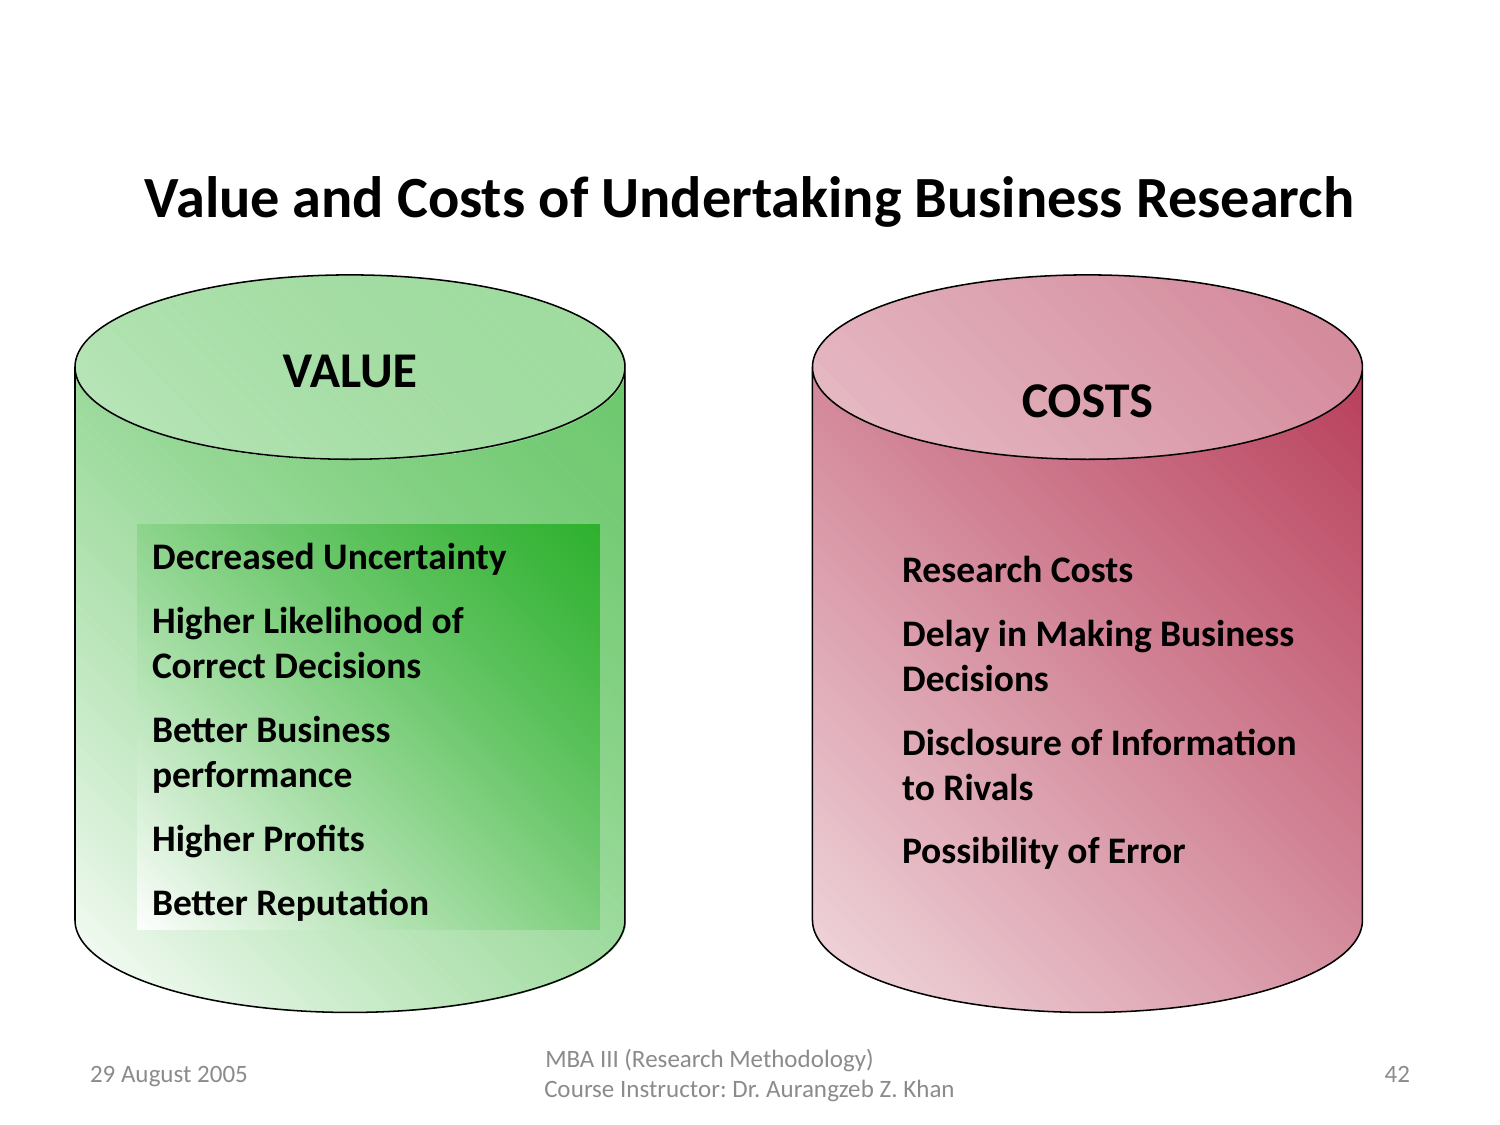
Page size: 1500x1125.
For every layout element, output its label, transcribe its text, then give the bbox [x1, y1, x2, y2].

slide_number 42 [1074, 1042, 1425, 1103]
footer MBA III (Research Methodology) Course Instructor: Dr. Aurangzeb Z. Khan [512, 1042, 988, 1103]
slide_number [75, 1042, 425, 1103]
text_box COSTS [812, 274, 1363, 1013]
text_box VALUE [75, 274, 625, 1013]
text_box Research Costs Delay in Making Business Decisions Disclosure of Information to Rivals Possibility of Error [887, 537, 1350, 879]
title Value and Costs of Undertaking Business Research [75, 99, 1425, 288]
text_box Decreased Uncertainty Higher Likelihood of Correct Decisions Better Business performance Higher Profits Better Reputation [137, 524, 600, 930]
